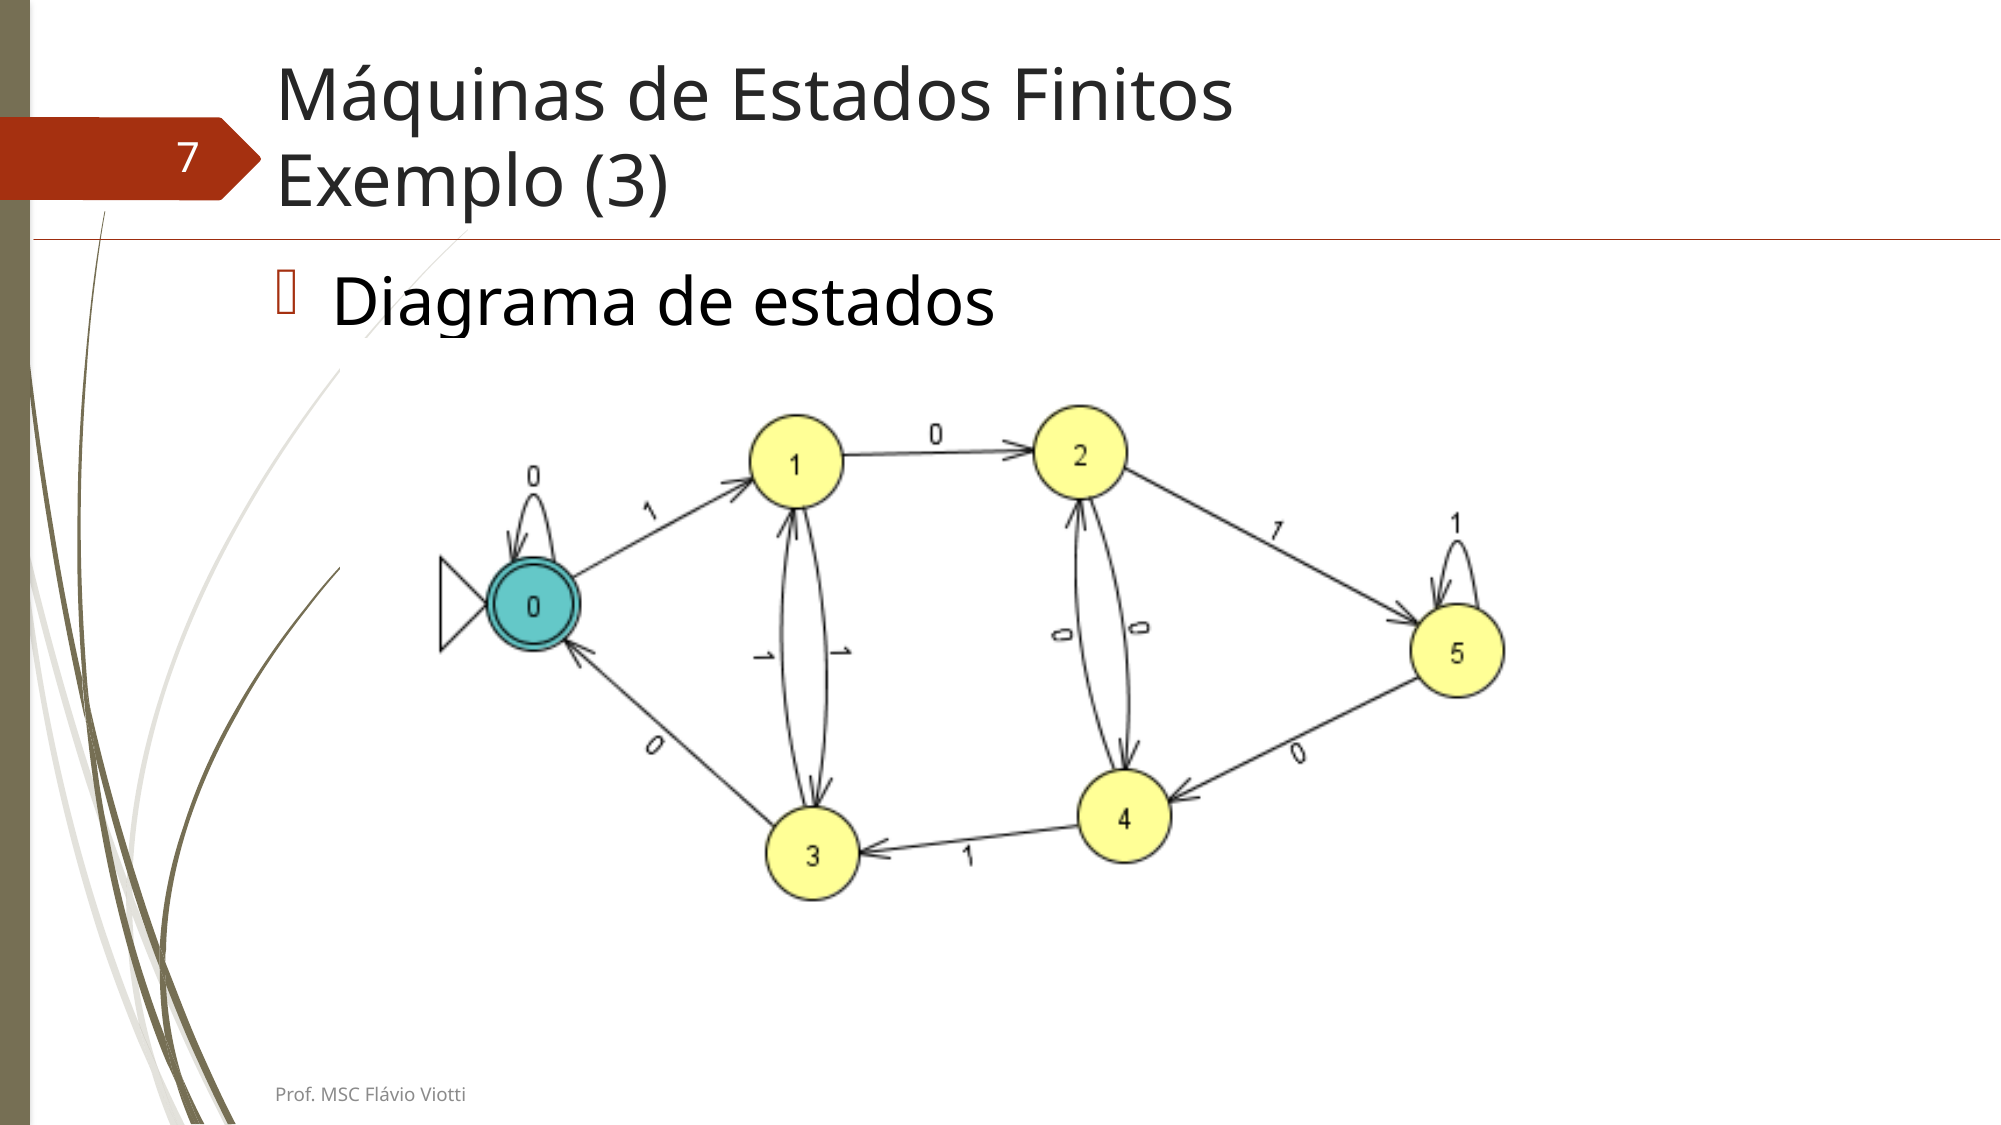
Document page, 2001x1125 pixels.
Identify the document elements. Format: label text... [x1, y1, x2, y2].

footer Prof. MSC Flávio Viotti [259, 1065, 1675, 1125]
list Diagrama de estados [259, 251, 1957, 1055]
slide_number 7 [87, 129, 216, 190]
picture [339, 338, 1636, 1037]
title Máquinas de Estados Finitos Exemplo (3) [259, 40, 1957, 230]
